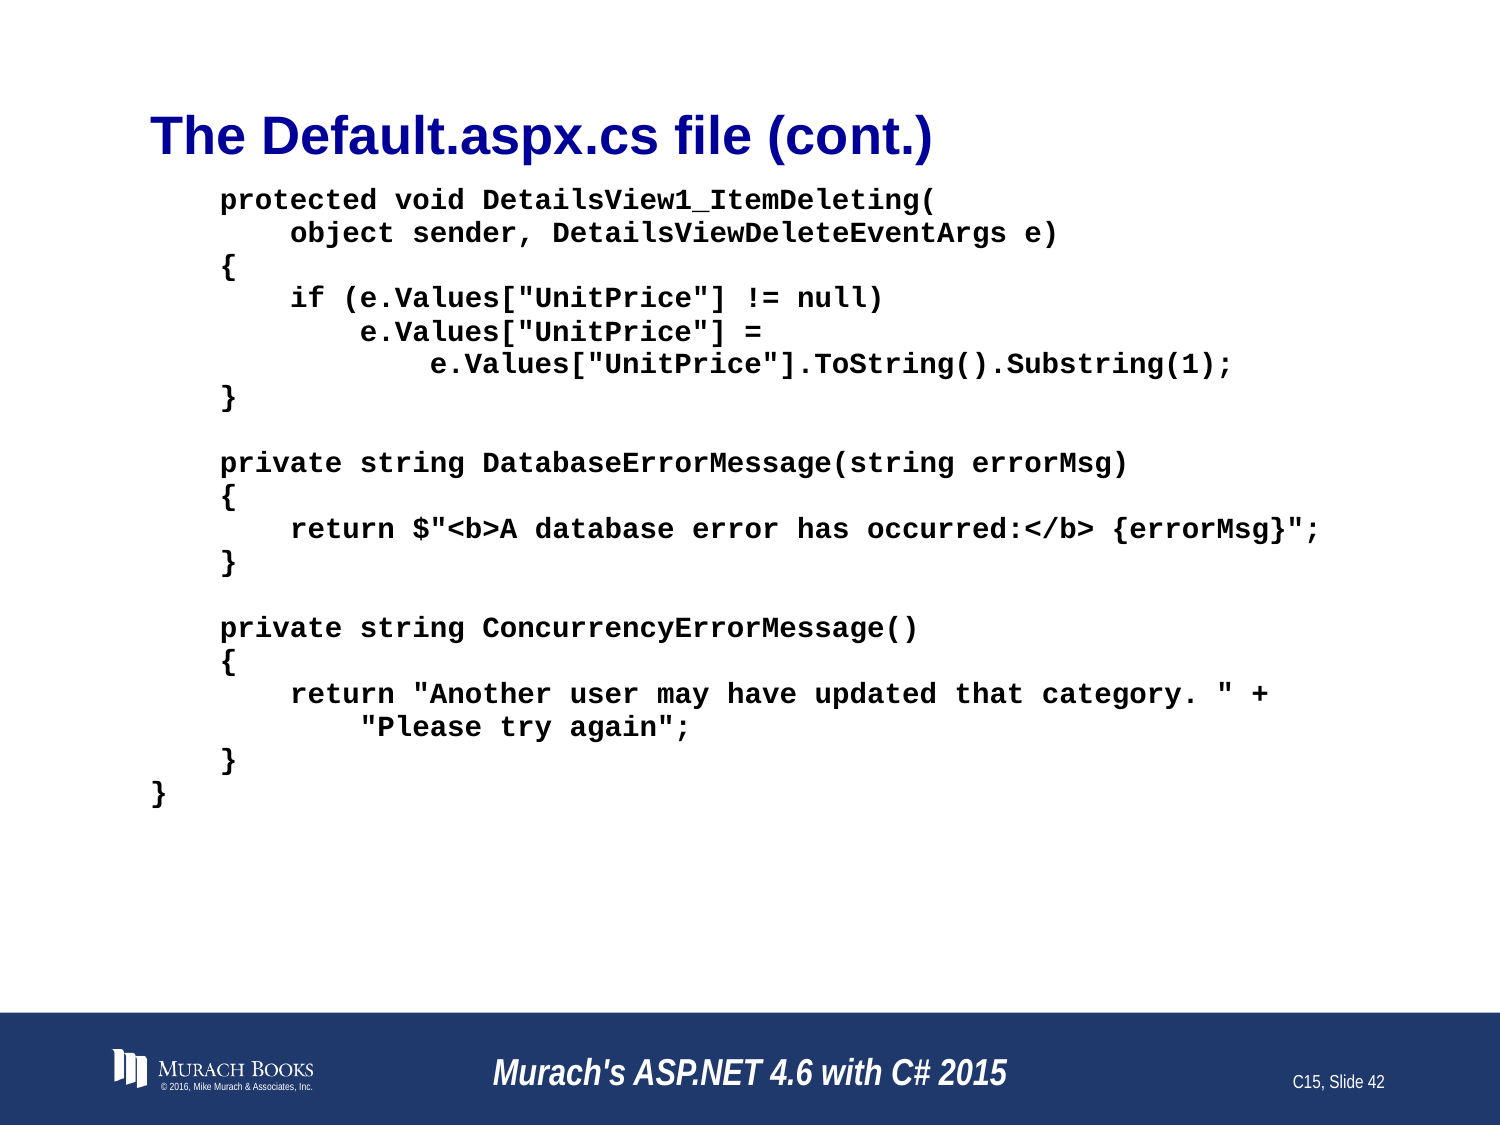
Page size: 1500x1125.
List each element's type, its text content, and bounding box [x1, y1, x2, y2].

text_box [149, 184, 1361, 876]
footer © 2016, Mike Murach & Associates, Inc. [12, 1025, 463, 1100]
title The Default.aspx.cs file (cont.) [150, 99, 1350, 166]
slide_number C15, Slide 42 [1087, 1025, 1400, 1100]
slide_number Murach's ASP.NET 4.6 with C# 2015 [463, 1025, 1050, 1100]
